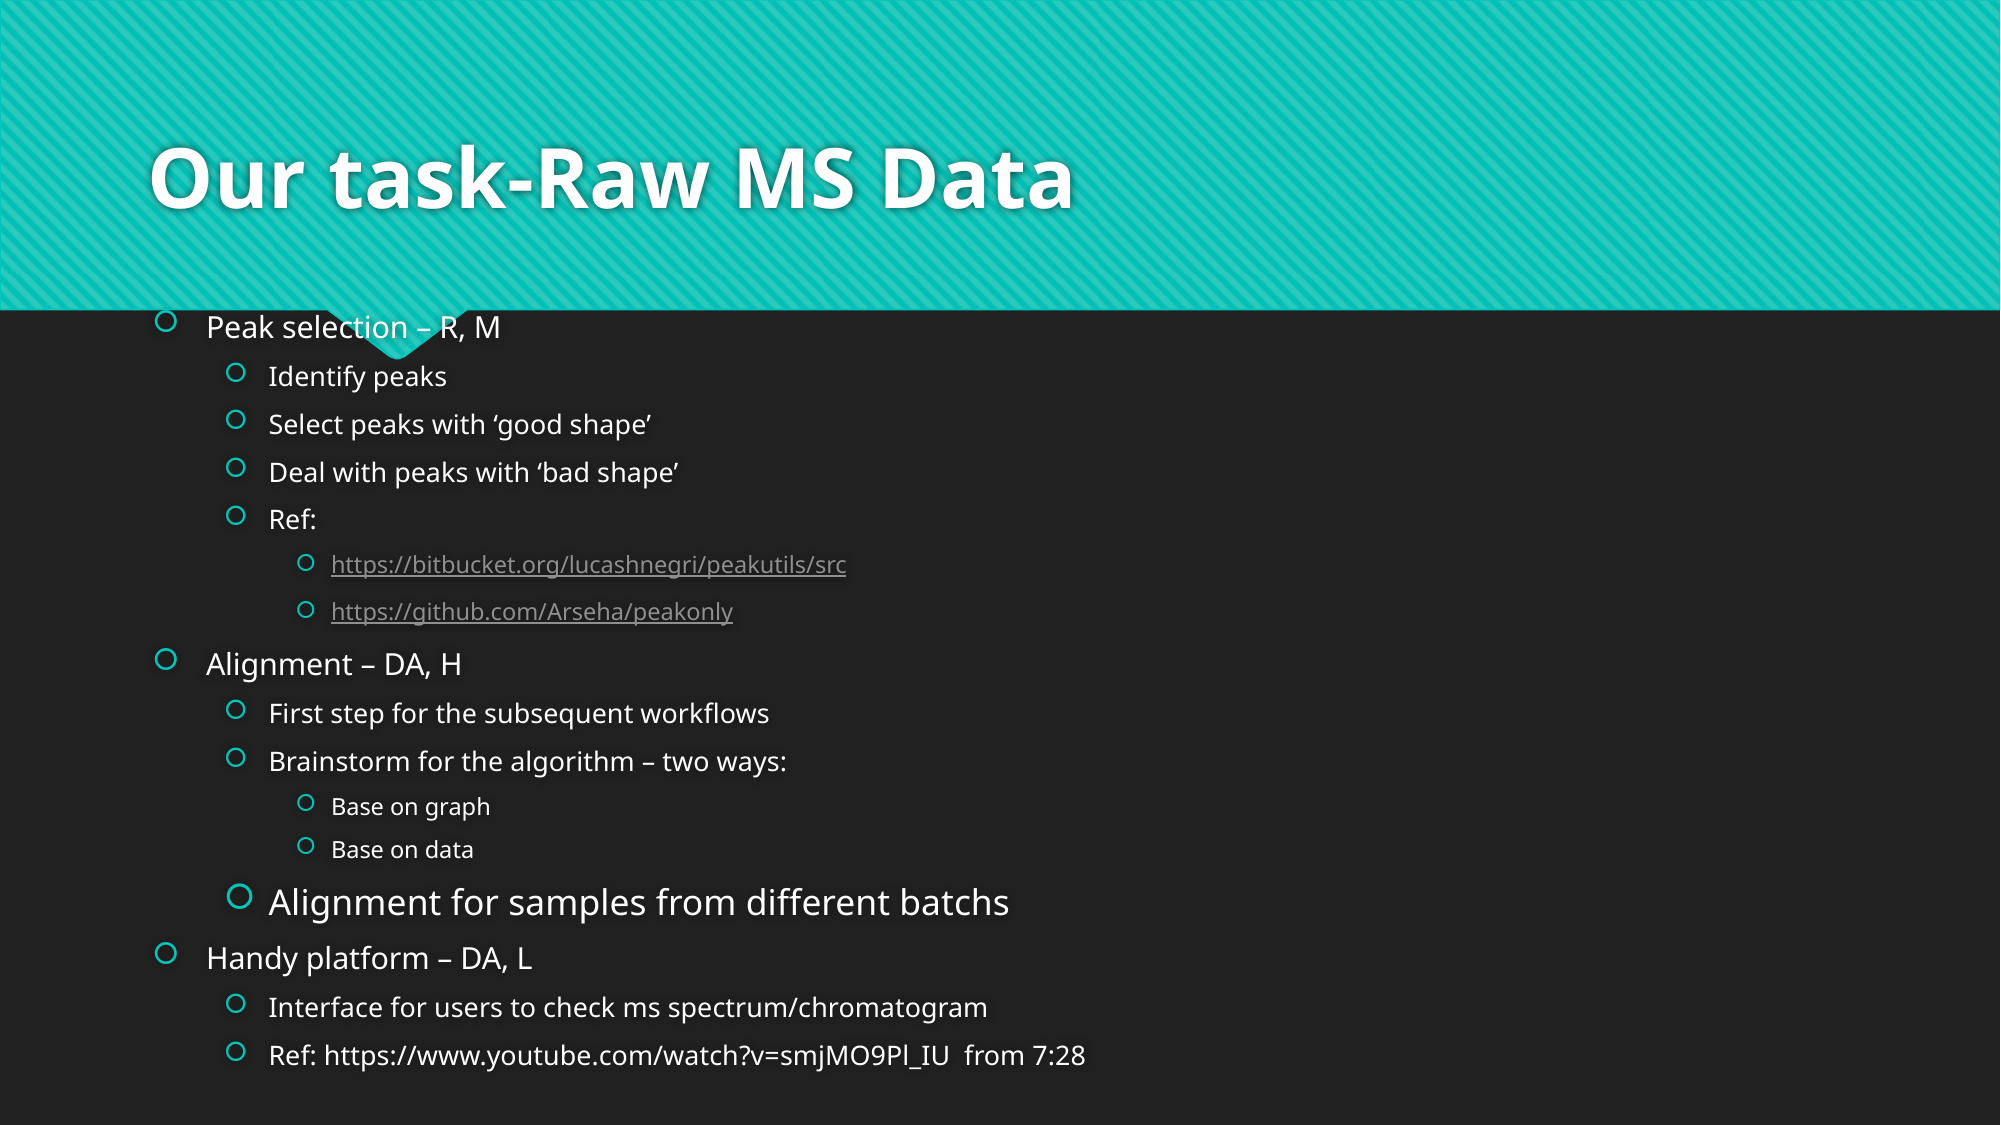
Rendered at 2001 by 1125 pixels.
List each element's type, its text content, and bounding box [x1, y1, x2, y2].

title Our task-Raw MS Data [132, 73, 1868, 233]
list Peak selection – R, M Identify peaks Select peaks with ‘good shape’ Deal with peaks with ‘bad shape’ Ref: https://bitbucket.org/lucashnegri/peakutils/src https://github.com/Arseha/peakonly Alignment – DA, H First step for the subsequent workflows Brainstorm for the algorithm – two ways: Base on graph Base on data Alignment for samples from different batchs Handy platform – DA, L Interface for users to check ms spectrum/chromatogram Ref: https://www.youtube.com/watch?v=smjMO9Pl_IU from 7:28 [137, 299, 1863, 1080]
